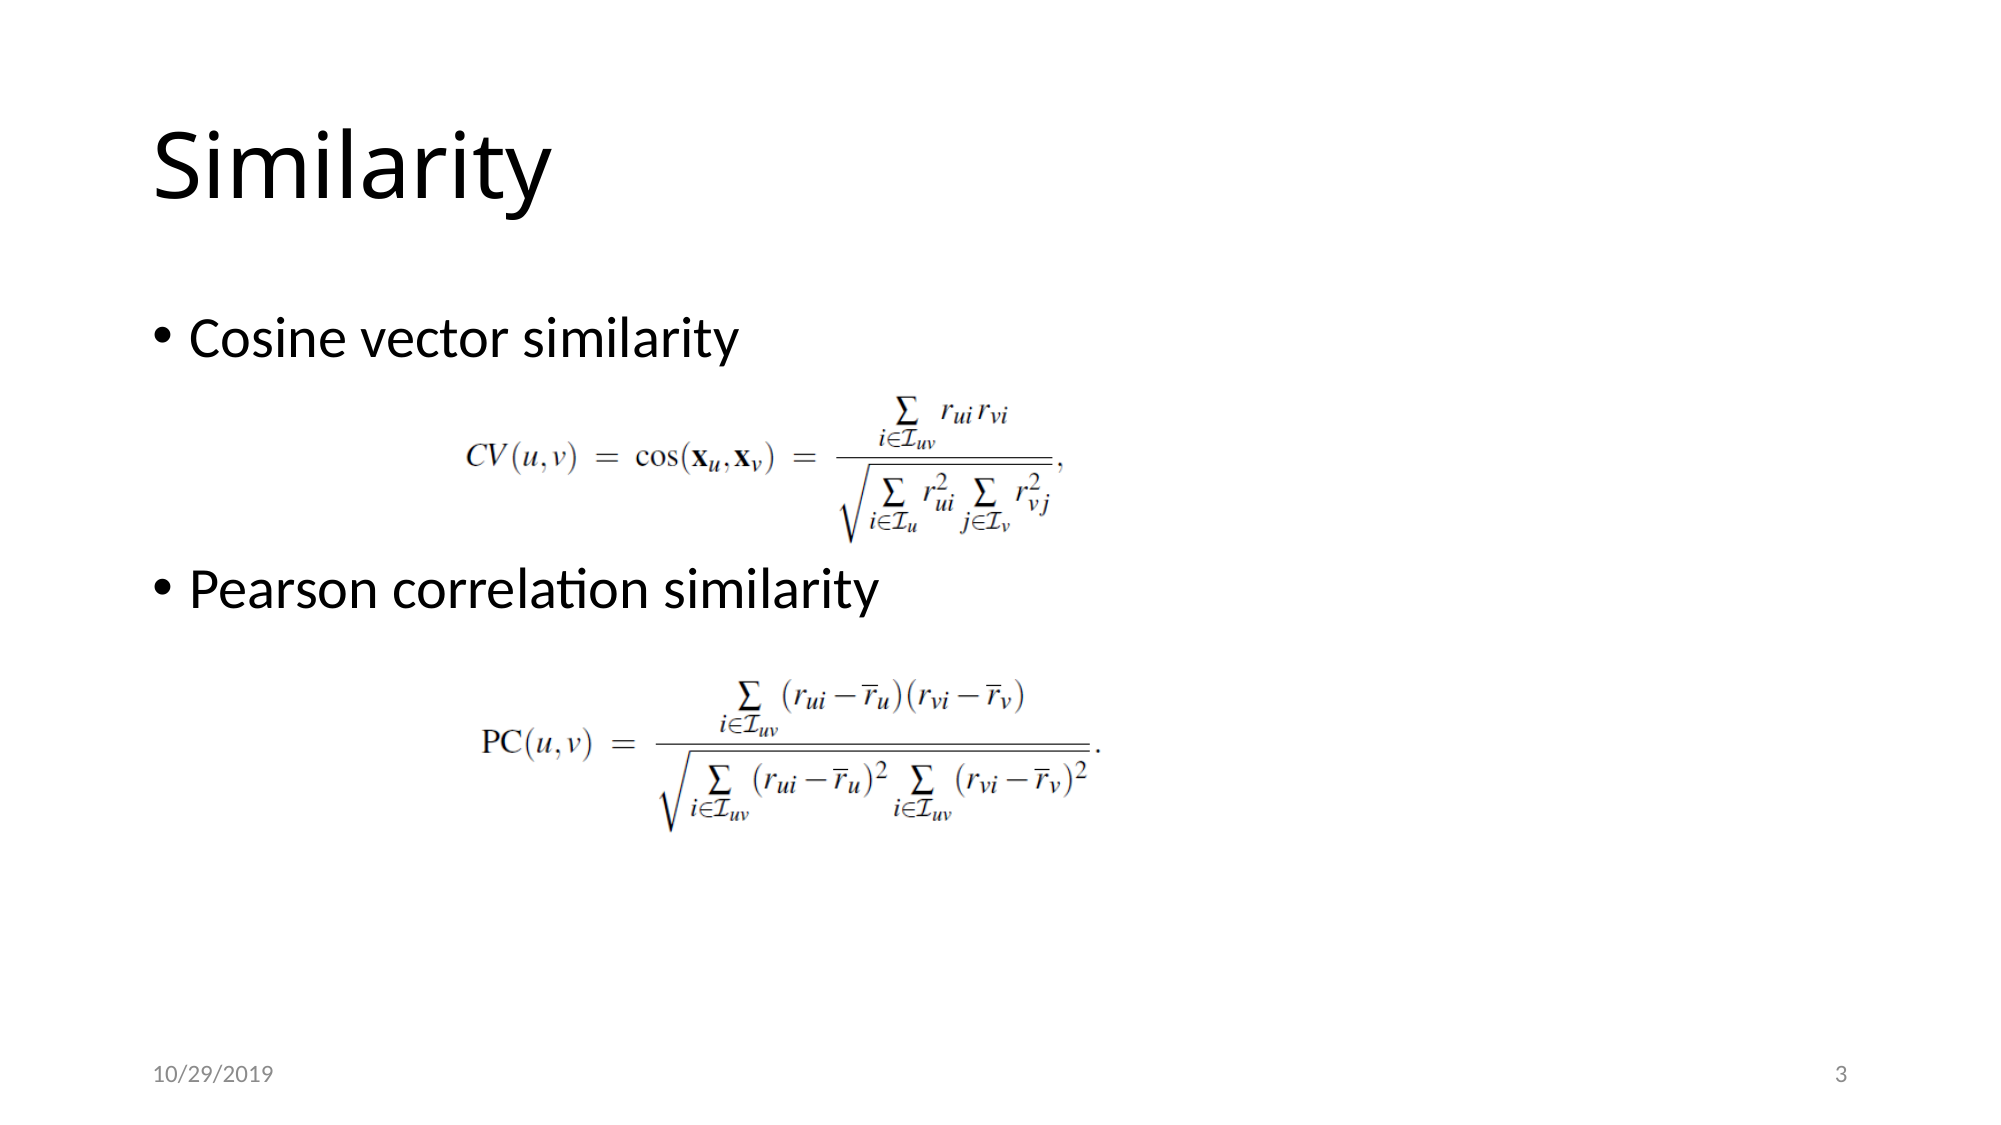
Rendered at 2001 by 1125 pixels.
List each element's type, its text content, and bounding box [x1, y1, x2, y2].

slide_number 3 [1412, 1042, 1863, 1103]
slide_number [137, 1042, 588, 1103]
picture [451, 655, 1106, 845]
picture [451, 381, 1097, 549]
list Cosine vector similarity Pearson correlation similarity [137, 299, 1863, 1014]
title Similarity [137, 59, 1863, 278]
